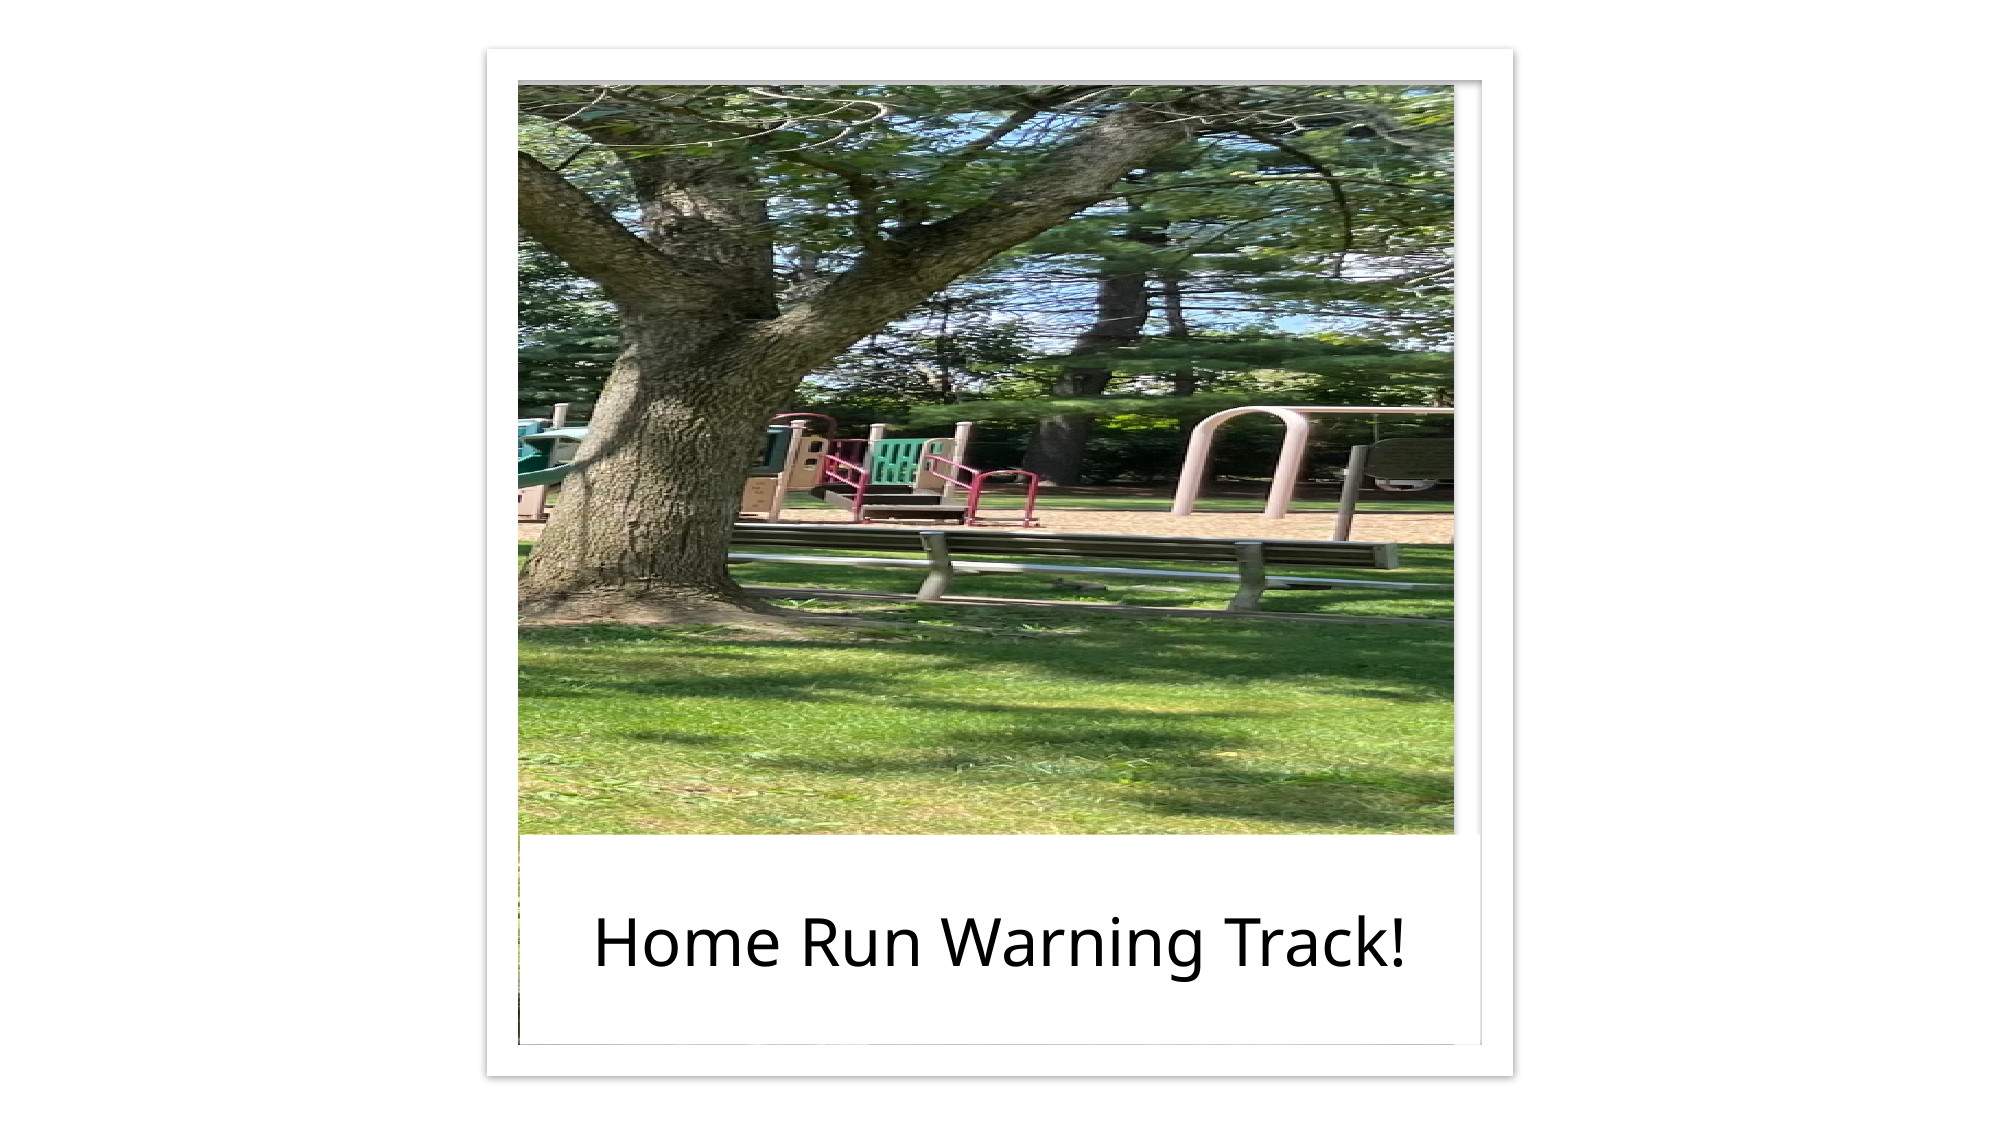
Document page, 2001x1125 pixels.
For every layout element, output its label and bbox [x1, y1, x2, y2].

text_box [517, 80, 1483, 1045]
